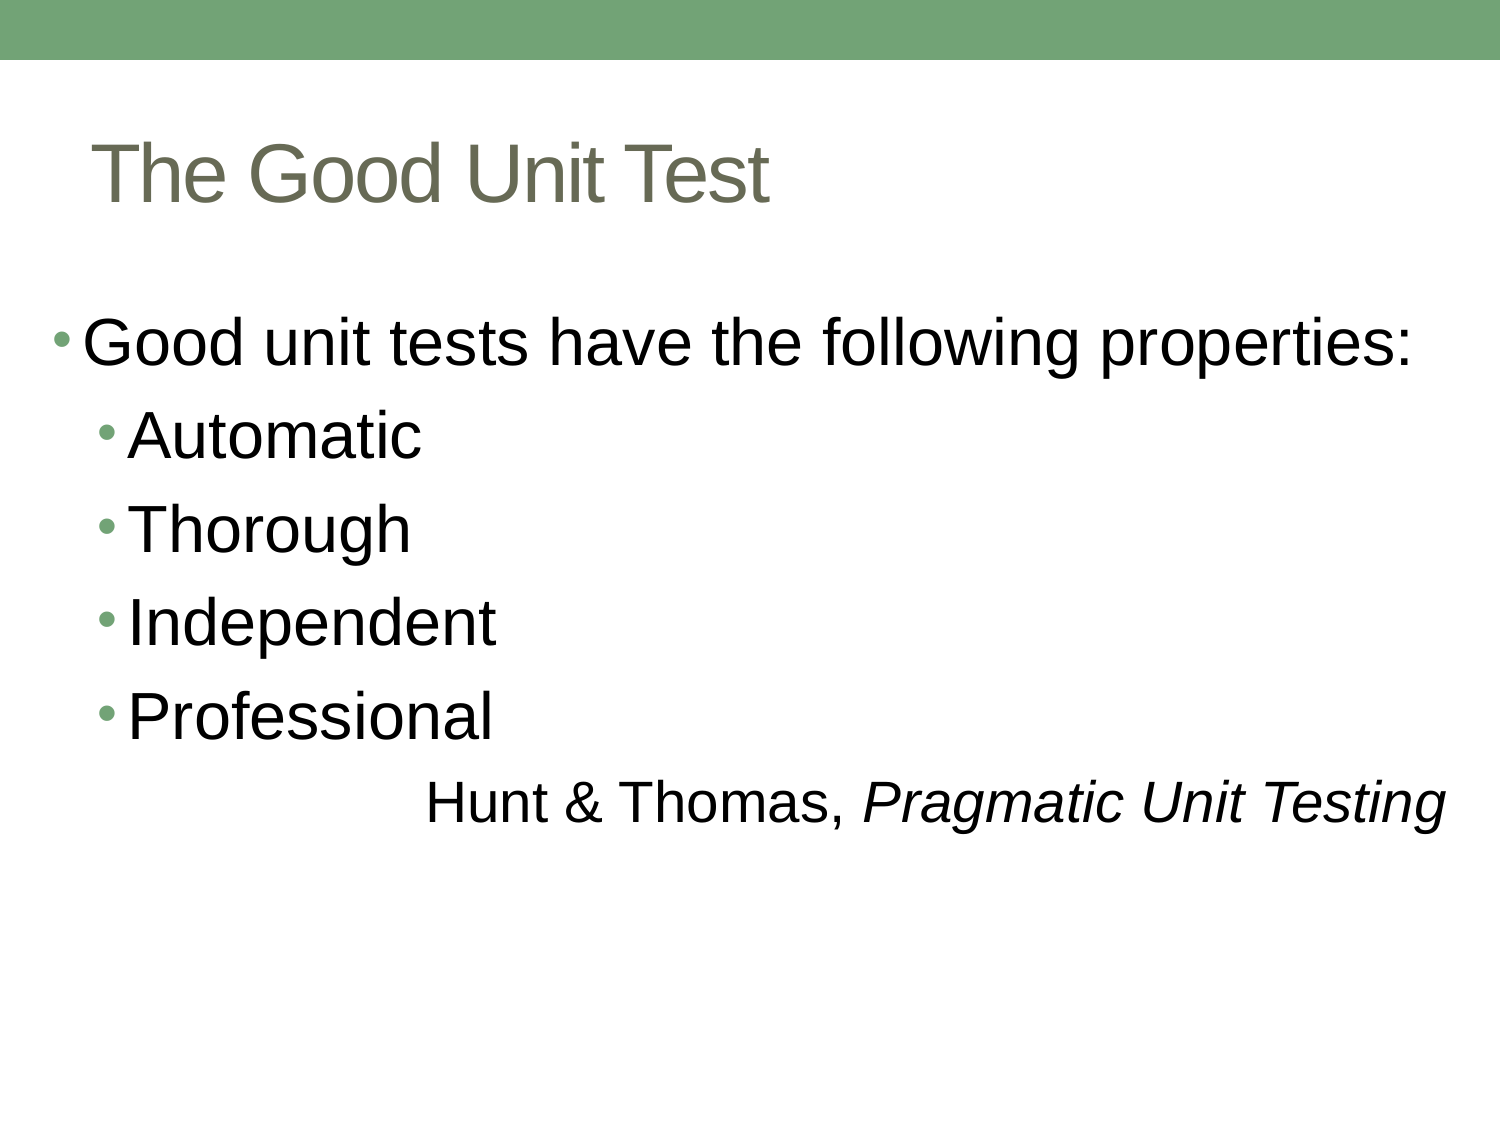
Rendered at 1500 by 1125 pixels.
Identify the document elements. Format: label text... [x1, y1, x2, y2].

list Good unit tests have the following properties: Automatic Thorough Independent Professional Hunt & Thomas, Pragmatic Unit Testing [37, 291, 1463, 1050]
title The Good Unit Test [75, 87, 1425, 250]
